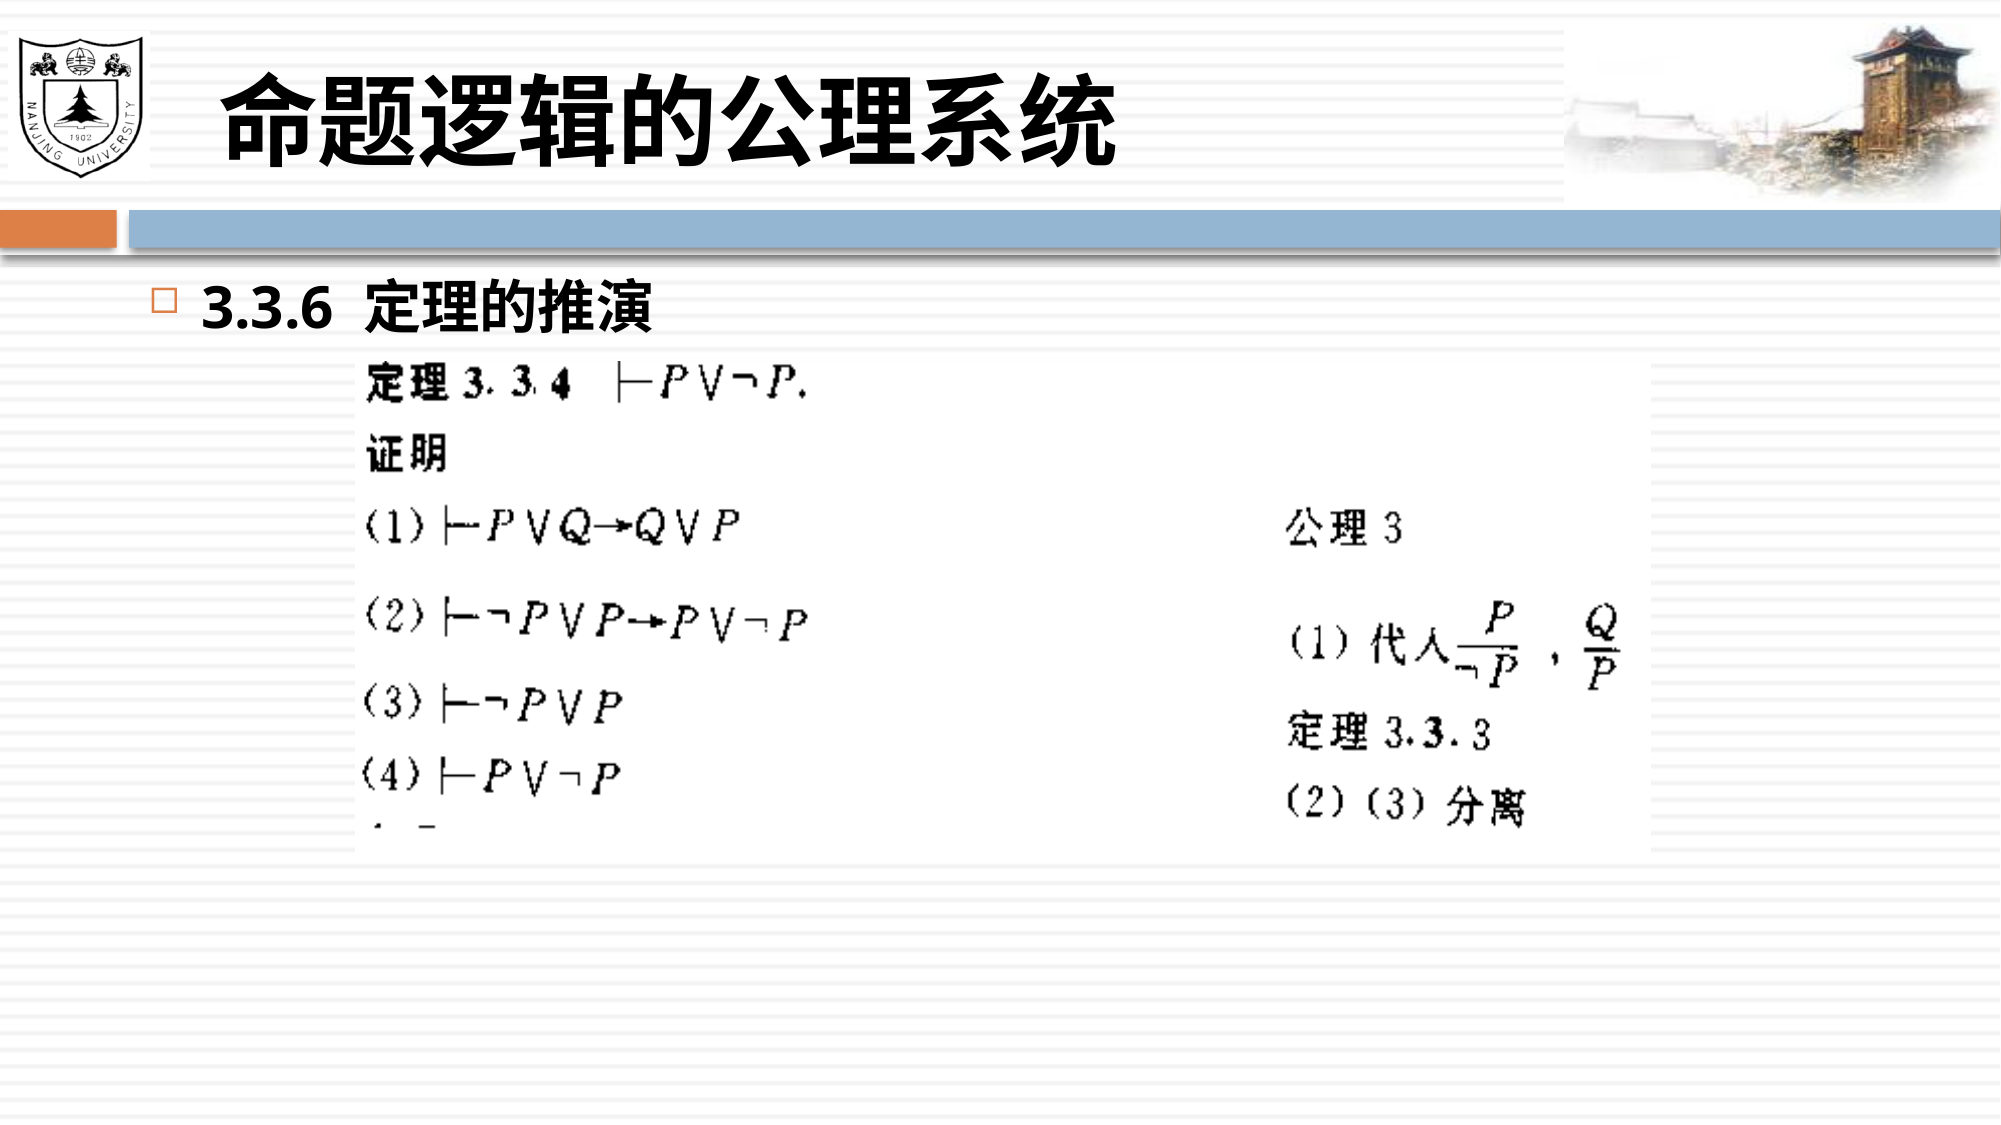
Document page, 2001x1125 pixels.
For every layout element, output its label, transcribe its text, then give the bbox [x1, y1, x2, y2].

picture [0, 0, 2001, 1125]
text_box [355, 361, 1652, 854]
list 3.3.6 定理的推演 [133, 262, 1918, 1000]
title 命题逻辑的公理系统 [203, 37, 1804, 200]
